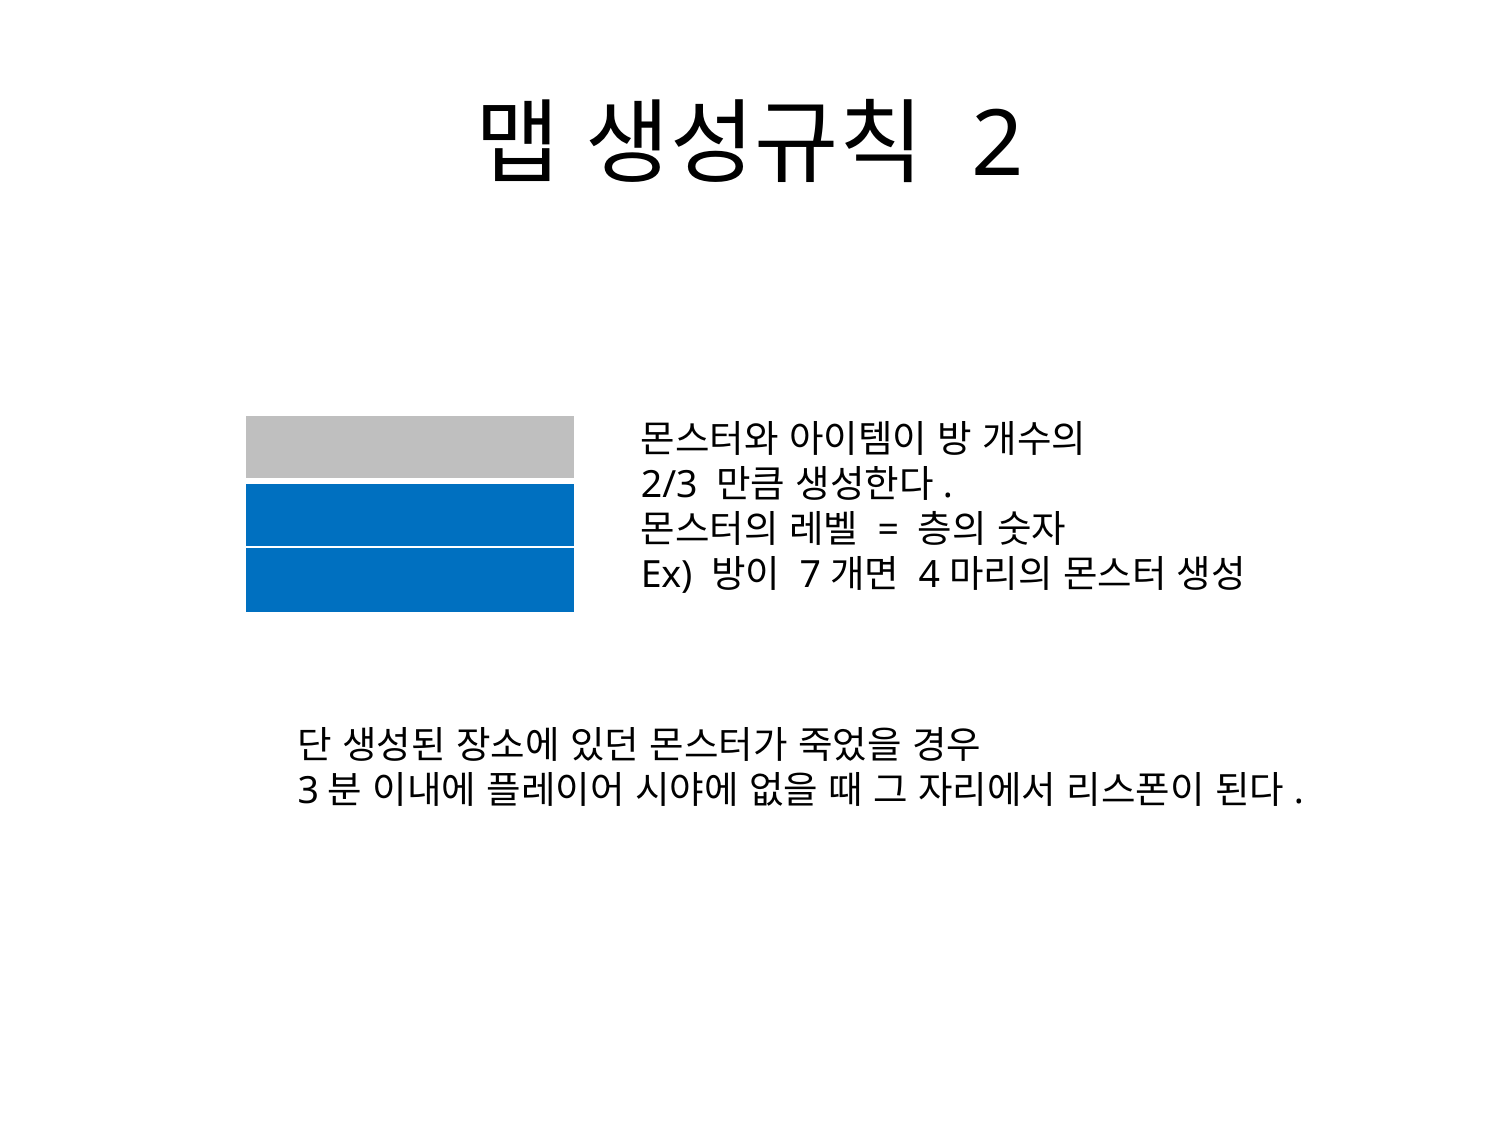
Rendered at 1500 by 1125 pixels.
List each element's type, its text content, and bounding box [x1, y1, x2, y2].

table_cell [246, 484, 574, 546]
title 맵 생성규칙 2 [75, 45, 1425, 233]
text_box 단 생성된 장소에 있던 몬스터가 죽었을 경우 3분 이내에 플레이어 시야에 없을 때 그 자리에서 리스폰이 된다. [282, 713, 1319, 819]
text_box 몬스터와 아이템이 방 개수의 2/3 만큼 생성한다. 몬스터의 레벨 = 층의 숫자 Ex) 방이 7개면 4마리의 몬스터 생성 [625, 407, 1262, 602]
table_cell [246, 548, 574, 612]
table_header [246, 416, 574, 478]
